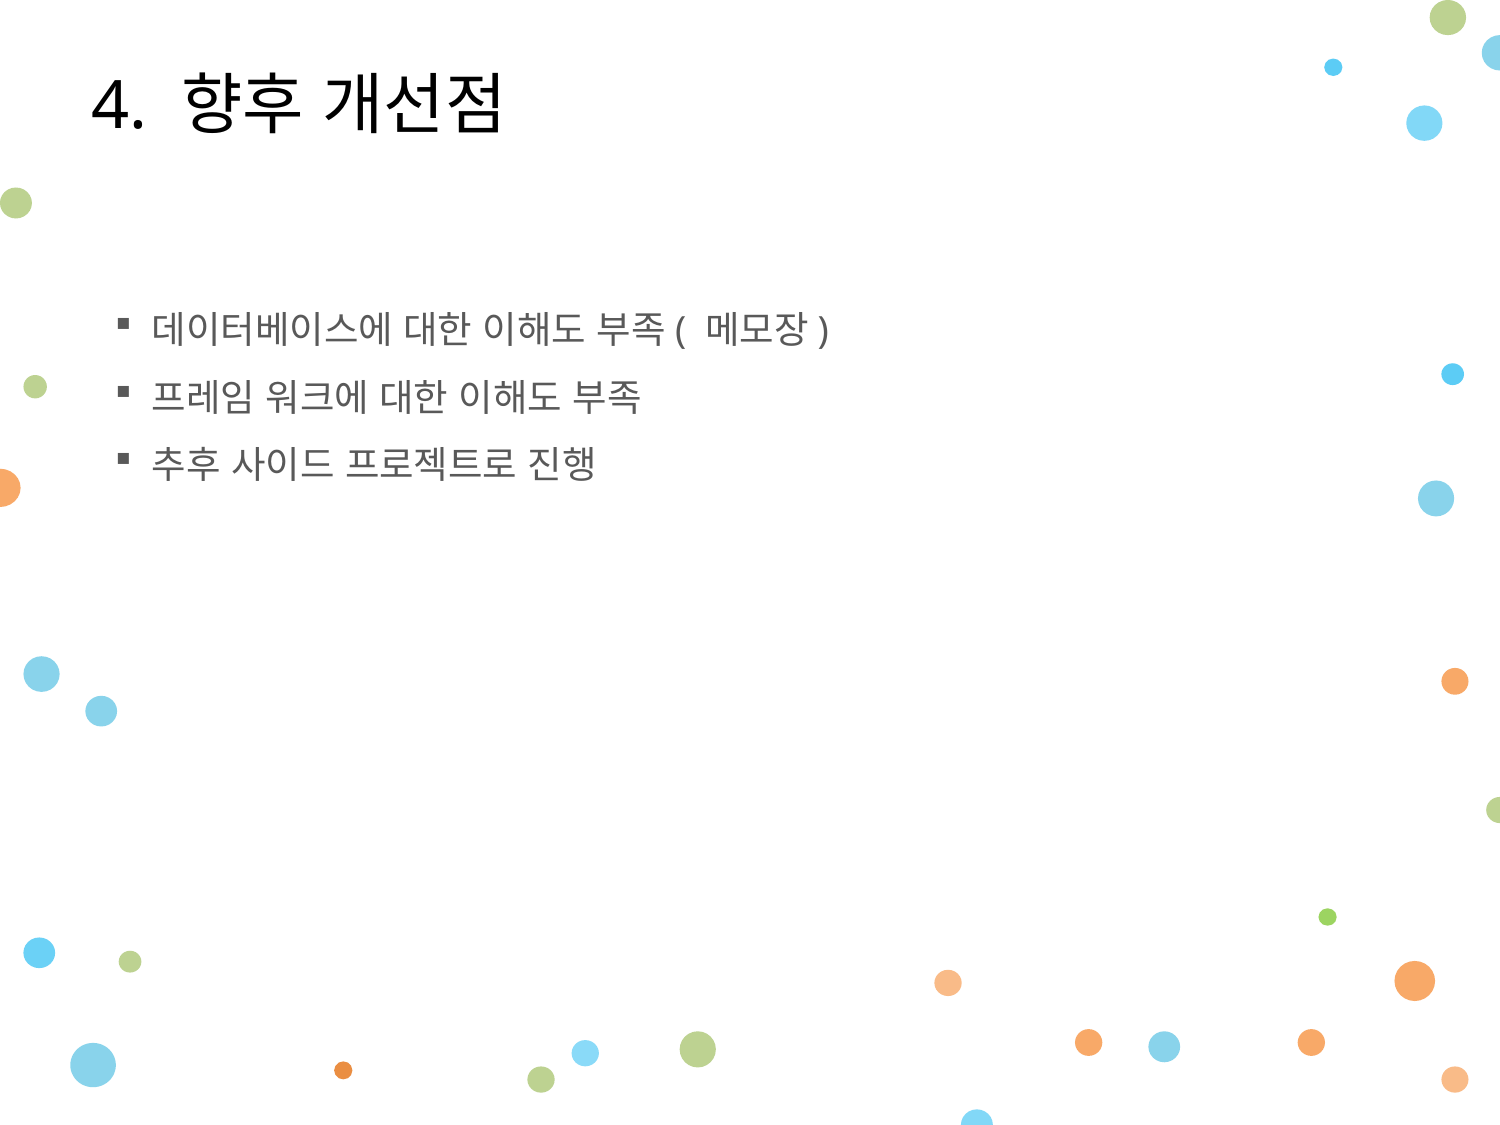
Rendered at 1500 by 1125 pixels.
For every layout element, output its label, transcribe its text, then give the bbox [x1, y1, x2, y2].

text_box 데이터베이스에 대한 이해도 부족( 메모장) 프레임 워크에 대한 이해도 부족 추후 사이드 프로젝트로 진행 [100, 231, 1317, 562]
text_box 4. 향후 개선점 [76, 54, 1275, 173]
